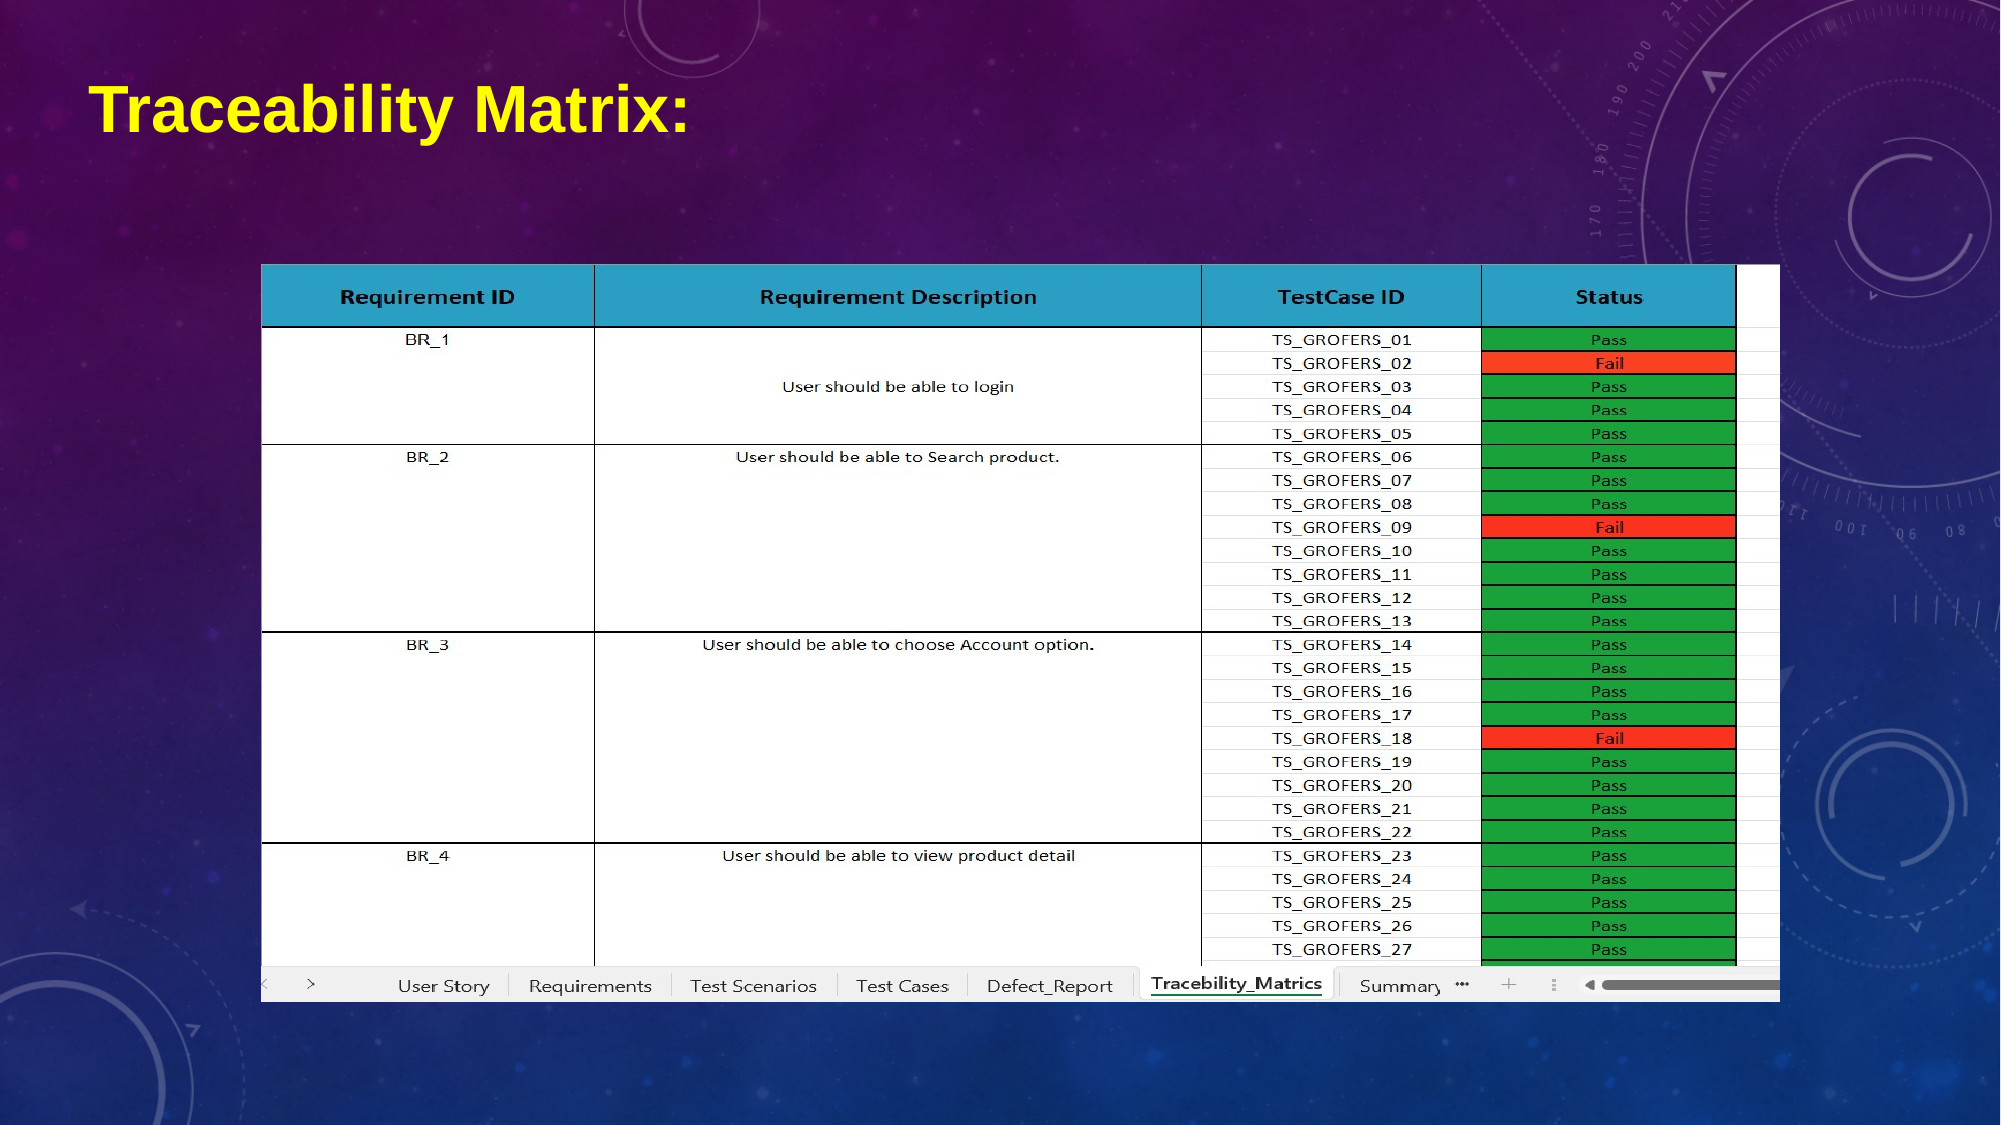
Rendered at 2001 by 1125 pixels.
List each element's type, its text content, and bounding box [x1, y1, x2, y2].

picture [0, 0, 2001, 1125]
text_box Traceability Matrix: [74, 58, 1852, 154]
